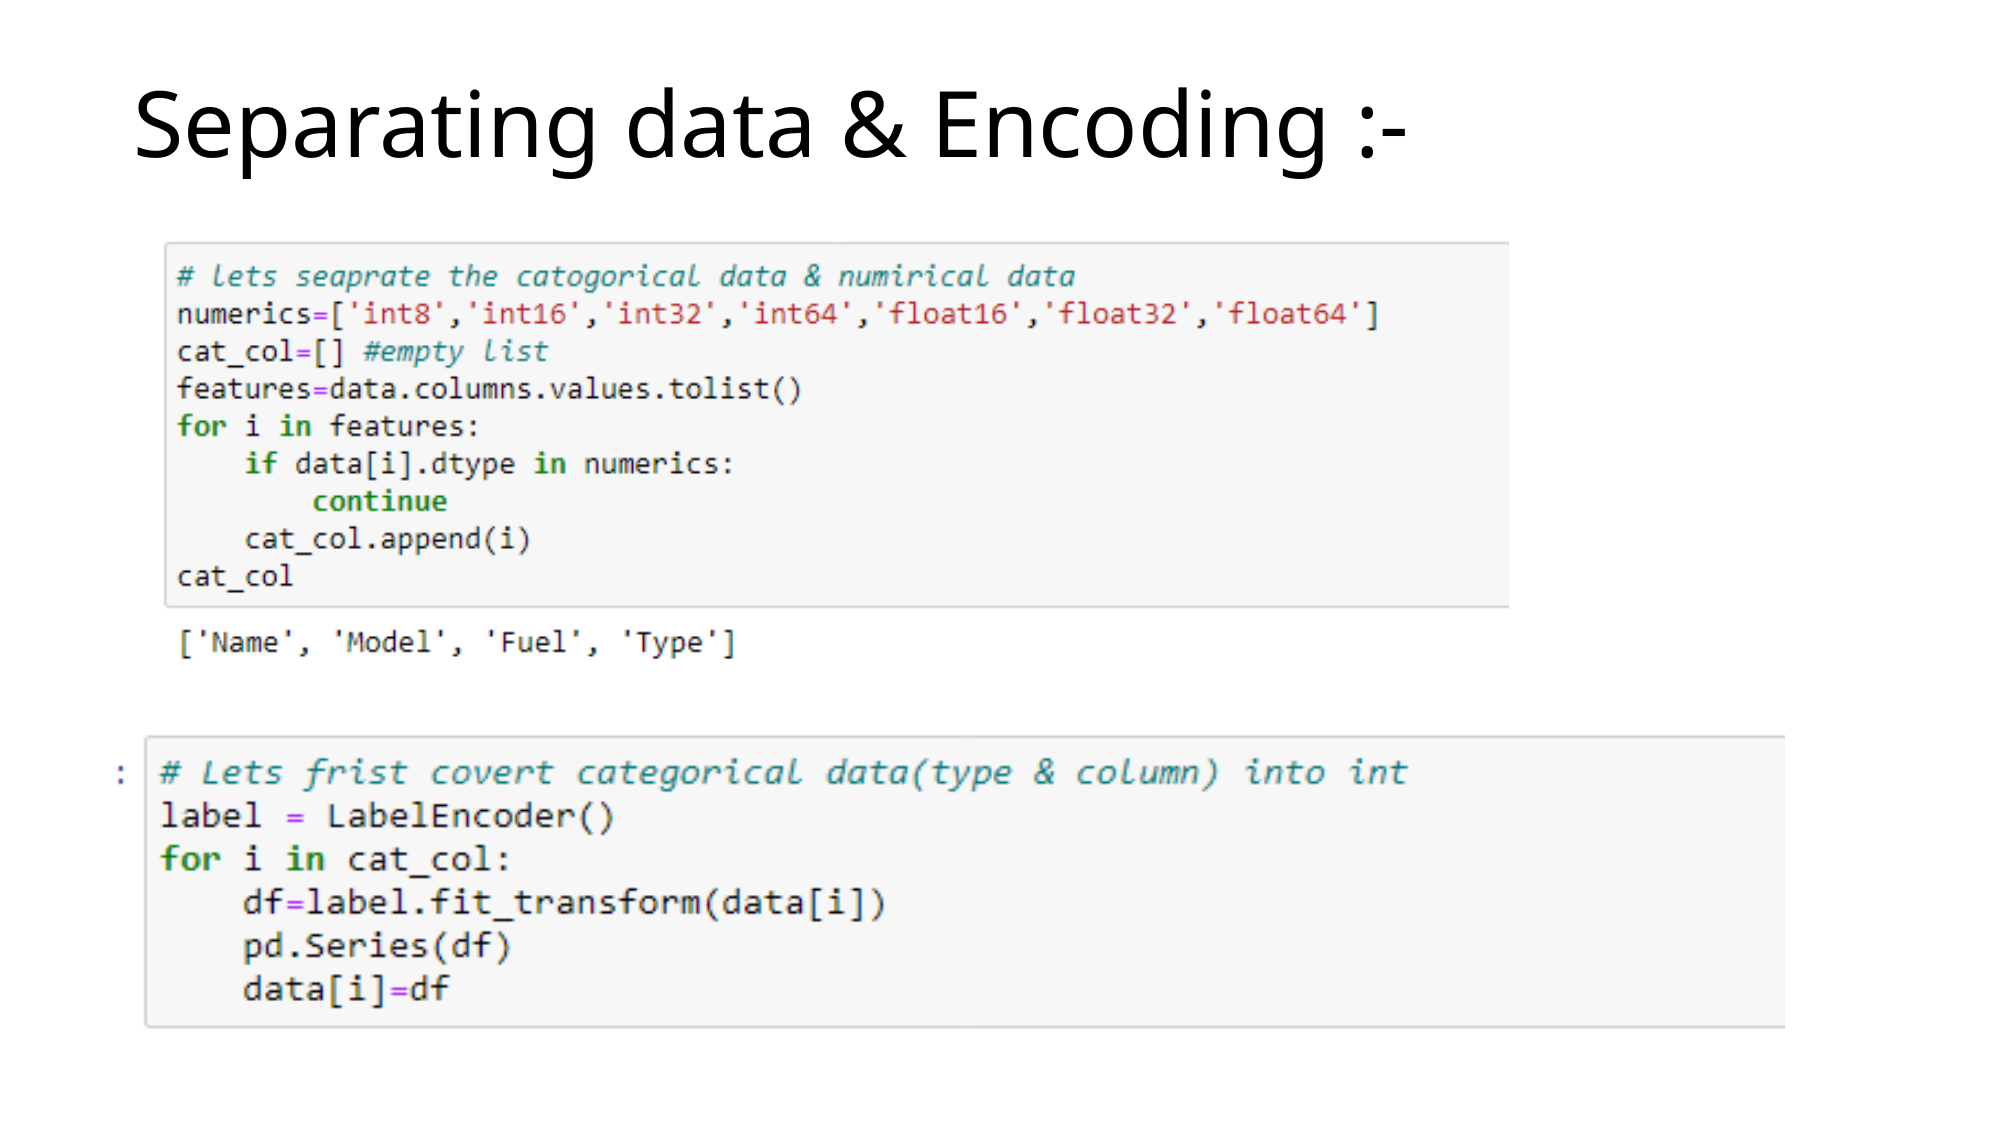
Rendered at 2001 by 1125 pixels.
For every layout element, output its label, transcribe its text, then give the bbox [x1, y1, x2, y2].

picture [156, 236, 1510, 679]
title Separating data & Encoding :- [118, 18, 1844, 237]
picture [118, 726, 1785, 1052]
